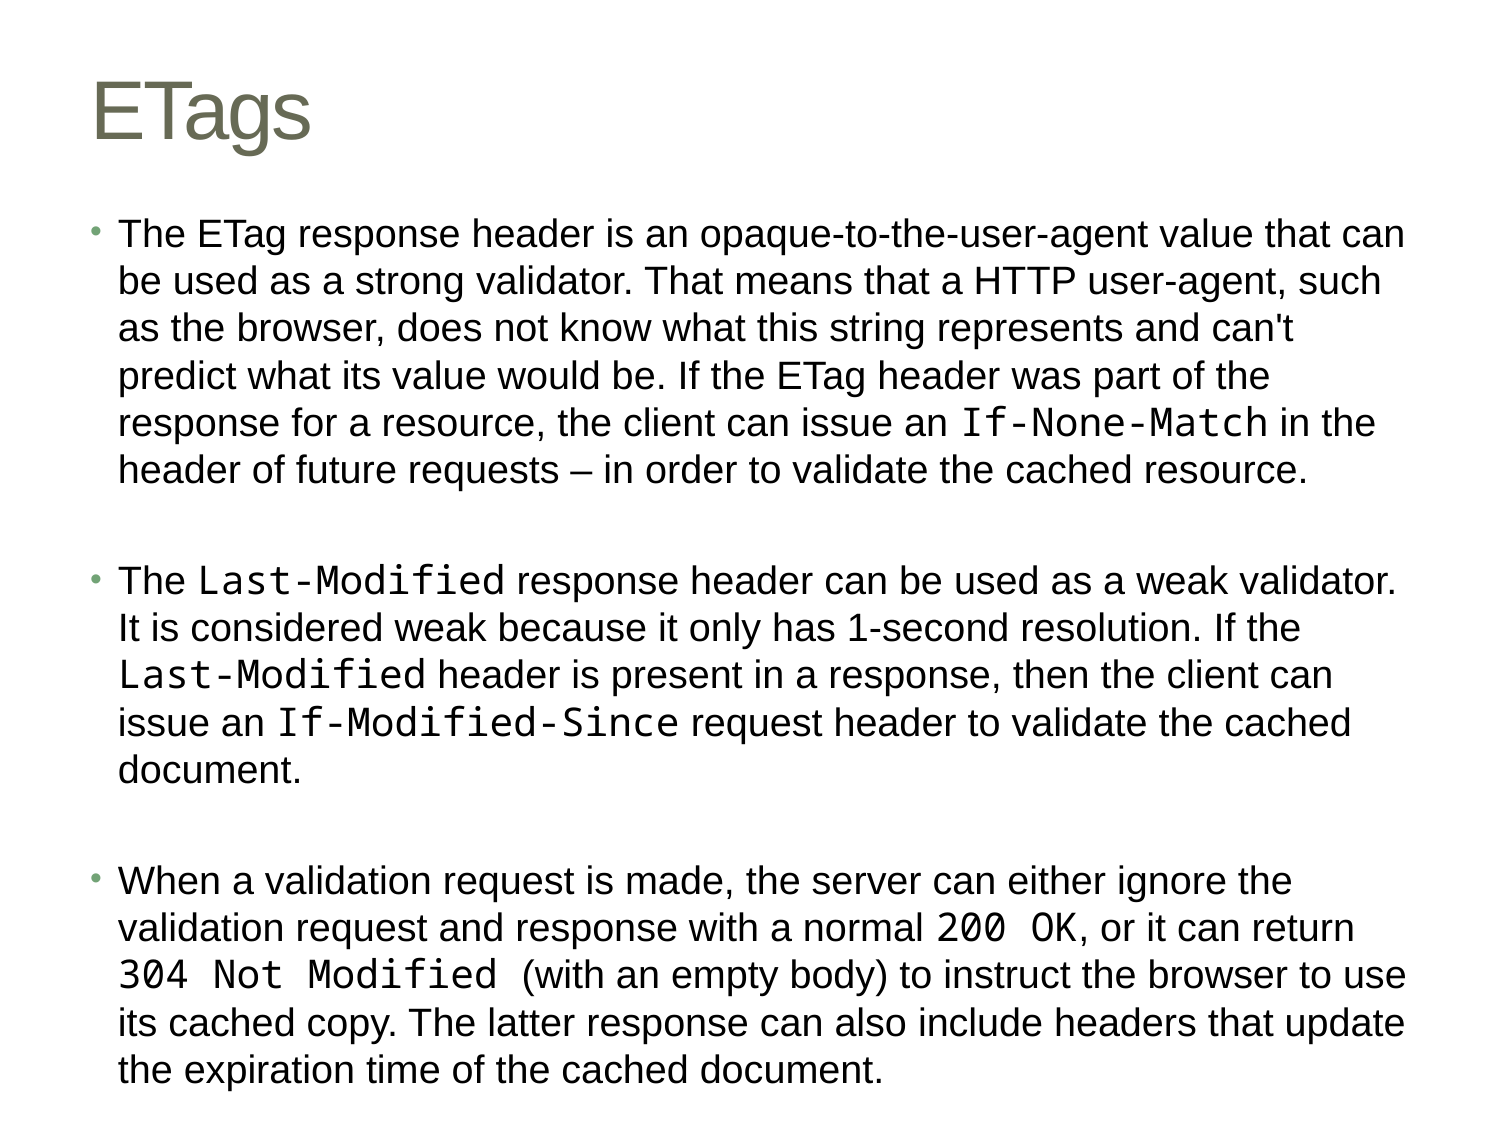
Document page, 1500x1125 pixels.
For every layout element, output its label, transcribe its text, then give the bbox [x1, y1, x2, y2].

title ETags [75, 24, 1425, 188]
list The ETag response header is an opaque-to-the-user-agent value that can be used as a strong validator. That means that a HTTP user-agent, such as the browser, does not know what this string represents and can't predict what its value would be. If the ETag header was part of the response for a resource, the client can issue an If-None-Match in the header of future requests – in order to validate the cached resource. The Last-Modified response header can be used as a weak validator. It is considered weak because it only has 1-second resolution. If the Last-Modified header is present in a response, then the client can issue an If-Modified-Since request header to validate the cached document. When a validation request is made, the server can either ignore the validation request and response with a normal 200 OK, or it can return 304 Not Modified (with an empty body) to instruct the browser to use its cached copy. The latter response can also include headers that update the expiration time of the cached document. [75, 200, 1425, 1100]
